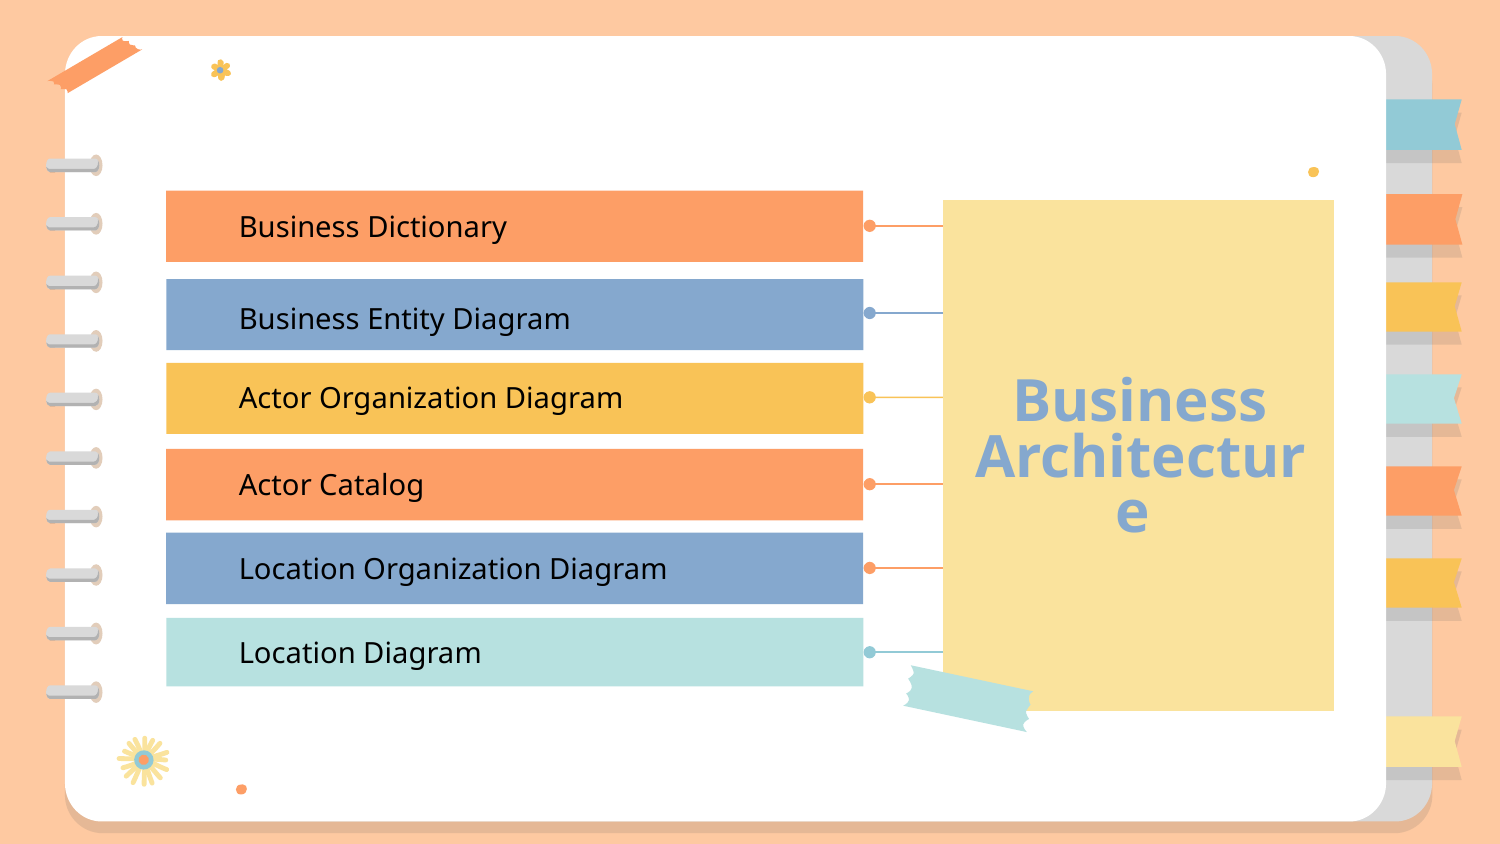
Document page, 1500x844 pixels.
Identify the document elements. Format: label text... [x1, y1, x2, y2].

text_box [47, 37, 143, 94]
text_box [166, 448, 864, 521]
text_box [817, 617, 864, 687]
text_box [166, 617, 223, 687]
text_box Location Diagram [223, 617, 817, 687]
text_box [166, 279, 864, 351]
text_box Location Organization Diagram [223, 533, 817, 603]
text_box Actor Catalog [223, 449, 817, 519]
text_box [166, 190, 864, 262]
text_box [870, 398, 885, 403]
text_box Business Entity Diagram [223, 283, 817, 353]
text_box Business Dictionary [223, 191, 817, 260]
text_box [166, 362, 864, 434]
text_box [889, 199, 1335, 774]
text_box [166, 532, 864, 605]
text_box Actor Organization Diagram [223, 363, 817, 432]
